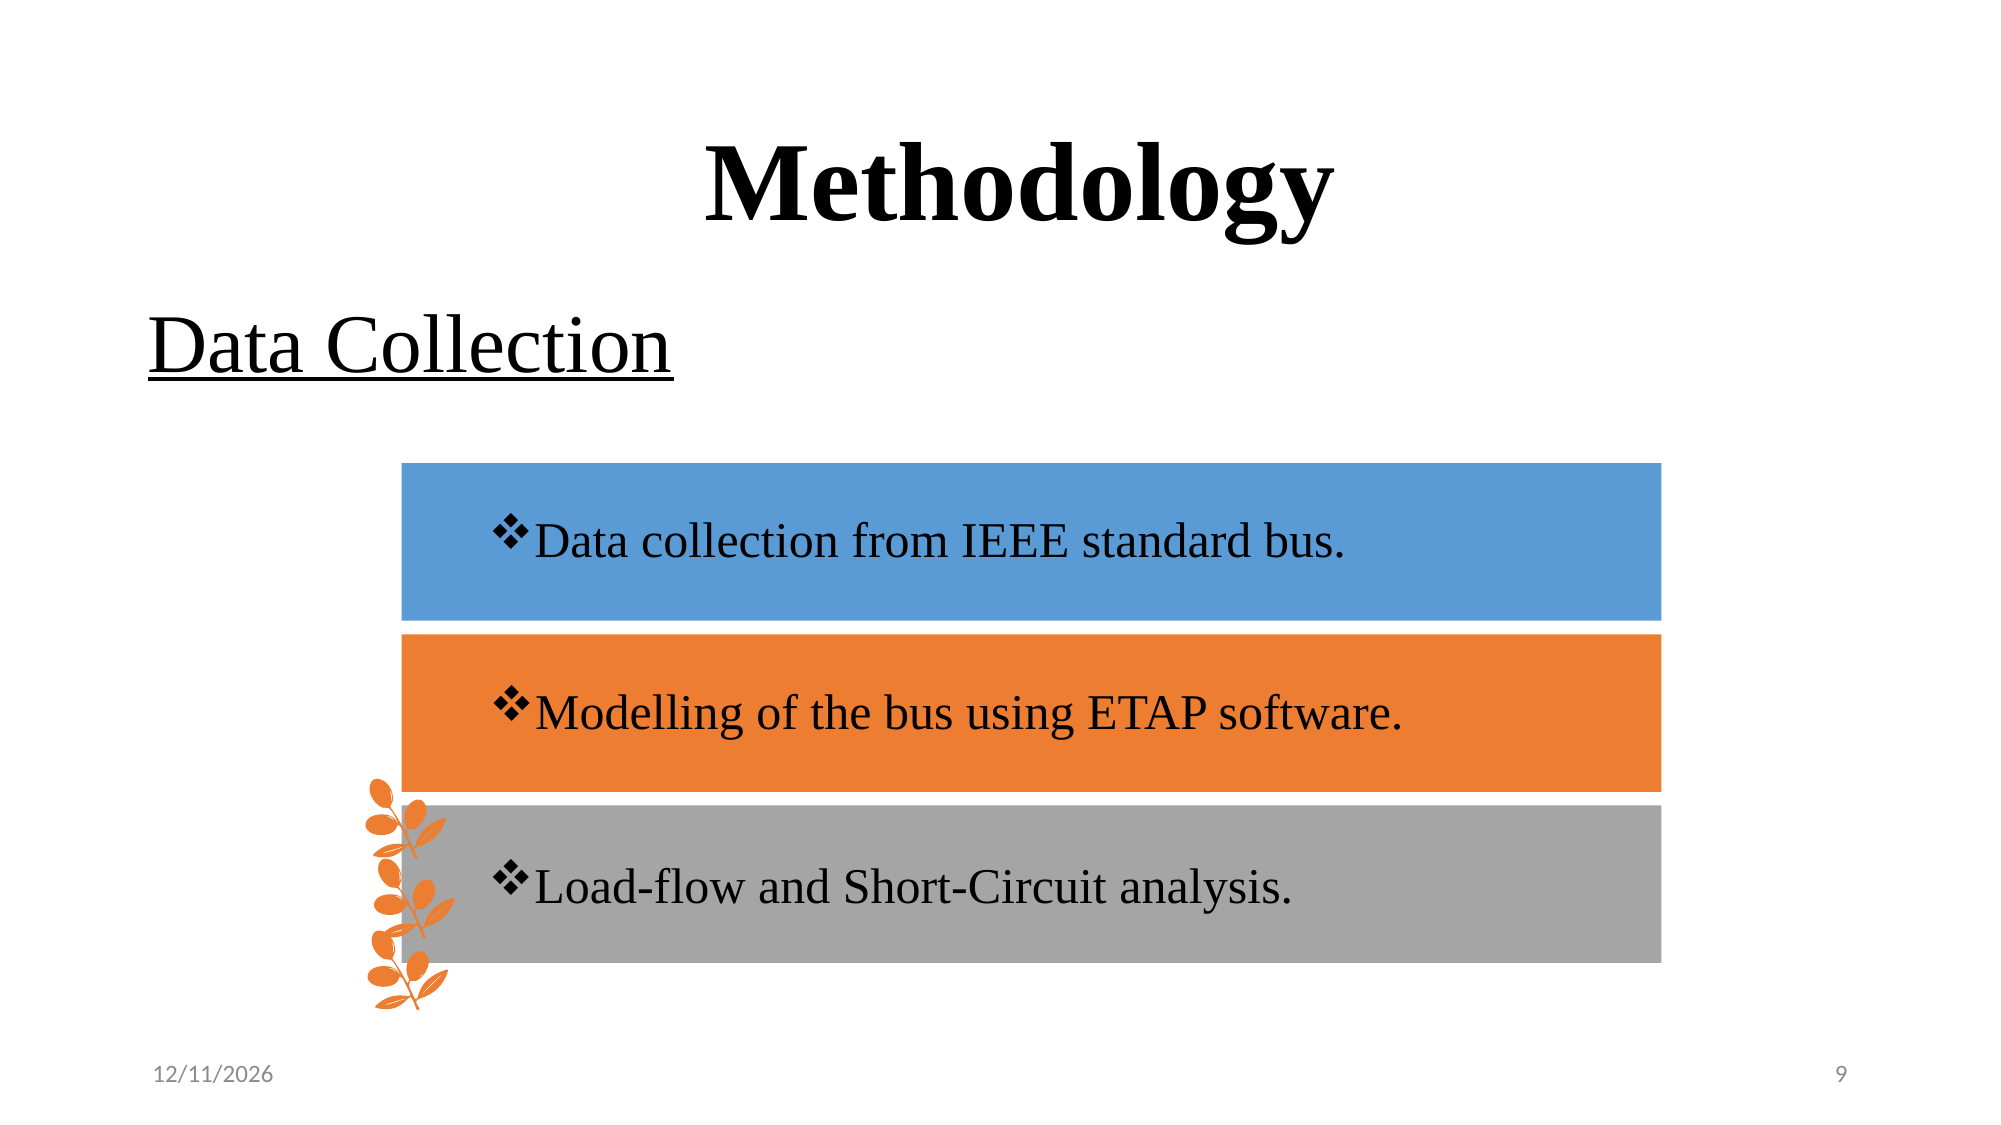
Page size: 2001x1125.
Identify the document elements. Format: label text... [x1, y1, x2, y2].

text_box Data collection from IEEE standard bus. [473, 500, 781, 575]
text_box [365, 778, 446, 859]
text_box Modelling of the bus using ETAP software. [1282, 672, 1419, 748]
title Methodology [168, 75, 1894, 293]
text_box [781, 83, 1282, 1125]
text_box [373, 858, 455, 939]
list Data Collection [132, 292, 781, 1007]
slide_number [137, 1042, 588, 1103]
text_box Data collection from IEEE standard bus. [1282, 500, 1362, 575]
text_box Load-flow and Short-Circuit analysis. [1282, 846, 1309, 921]
text_box Load-flow and Short-Circuit analysis. [473, 846, 781, 921]
text_box [367, 930, 448, 1011]
list Data Collection [1282, 292, 1858, 1007]
slide_number 9 [1412, 1042, 1863, 1103]
text_box Modelling of the bus using ETAP software. [474, 672, 781, 748]
